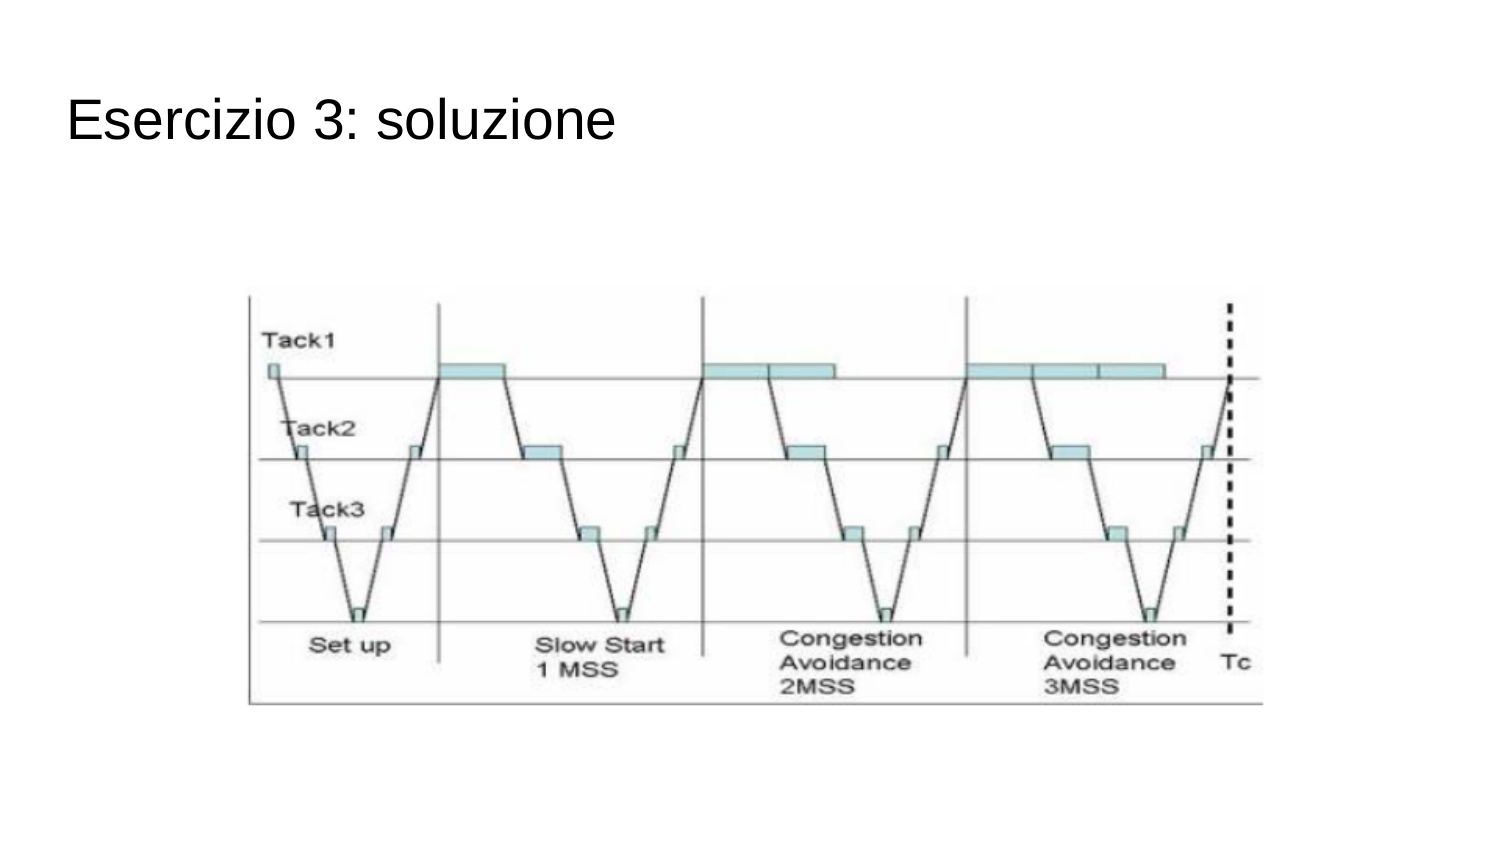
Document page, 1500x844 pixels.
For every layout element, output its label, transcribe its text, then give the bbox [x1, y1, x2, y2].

picture [209, 273, 1291, 733]
title Esercizio 3: soluzione [51, 72, 1449, 167]
